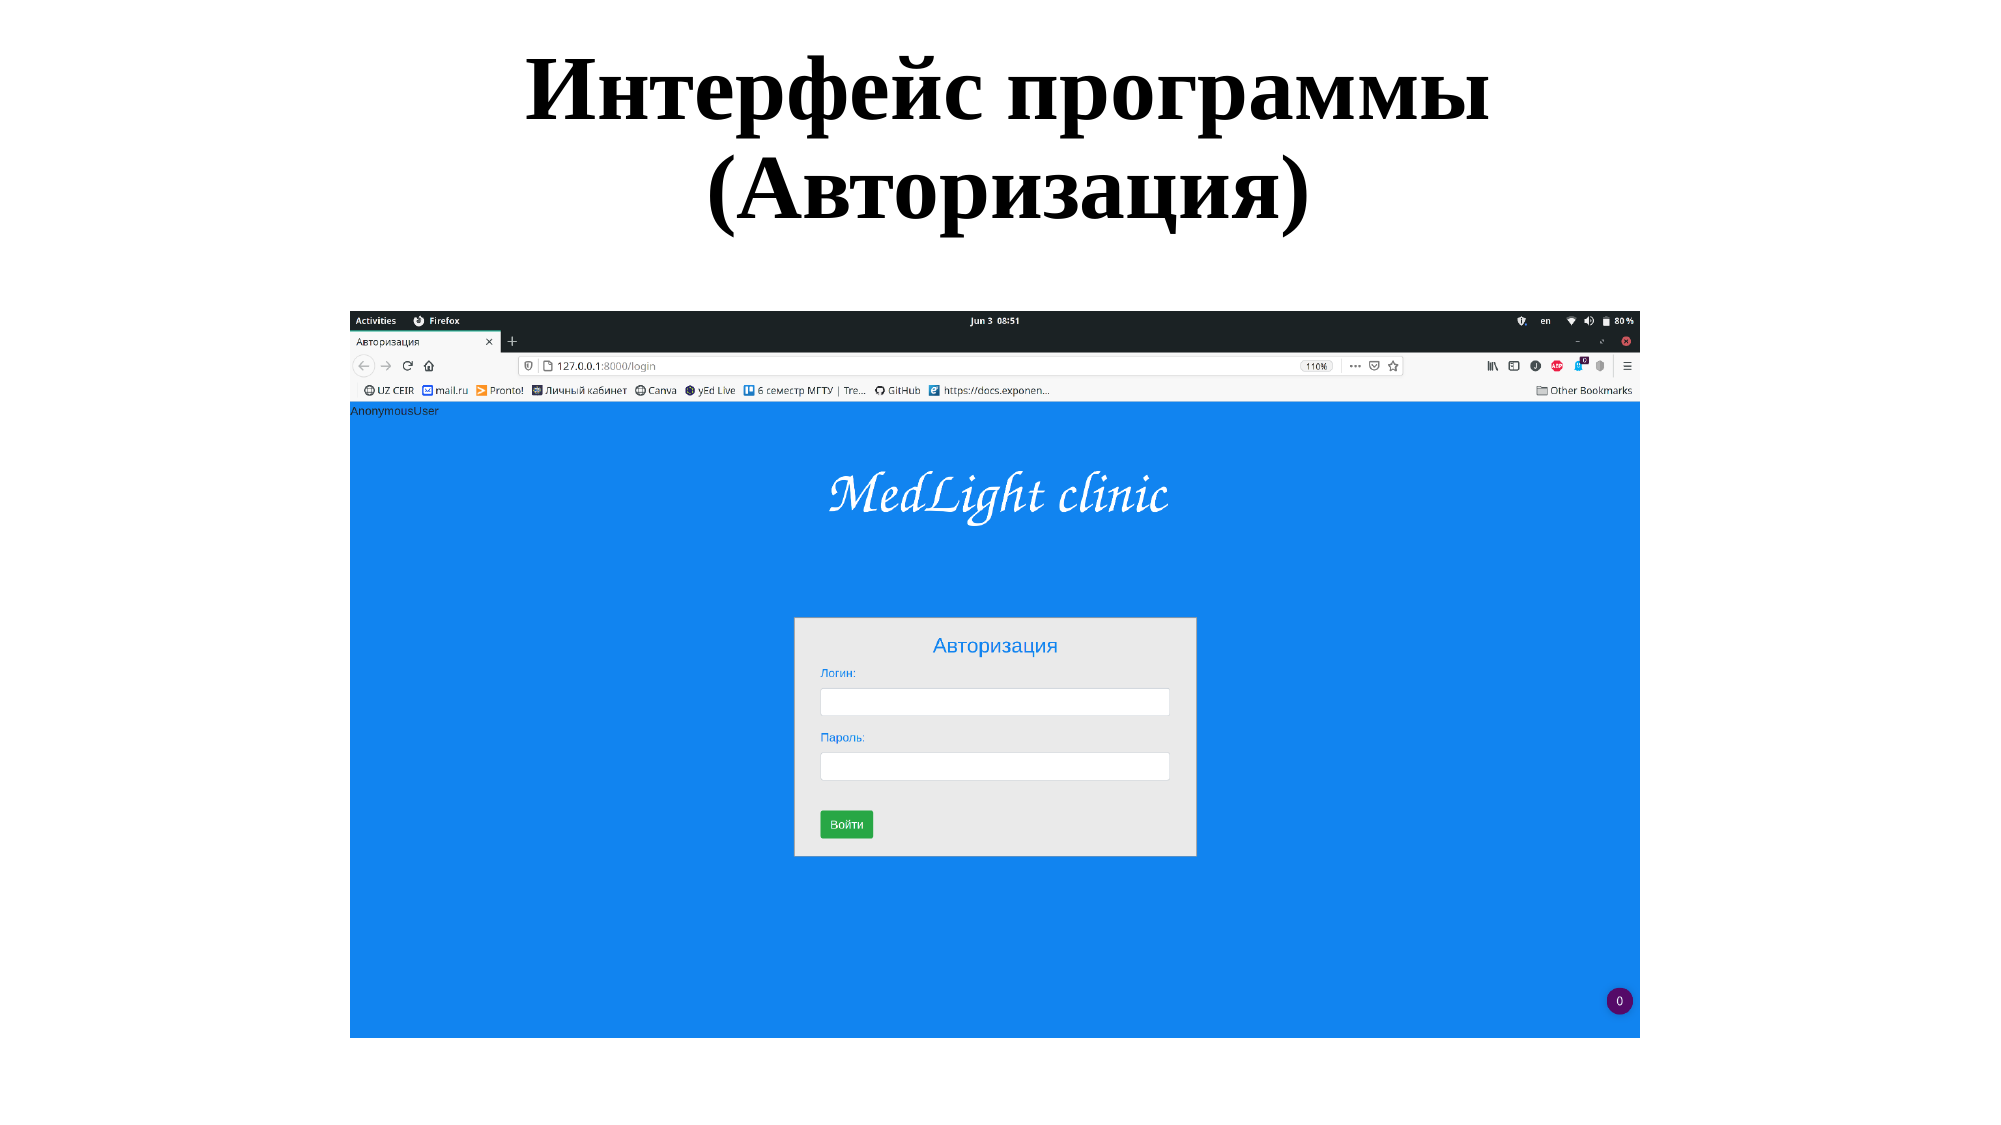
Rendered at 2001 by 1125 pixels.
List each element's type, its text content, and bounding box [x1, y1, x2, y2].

title Интерфейс программы (Авторизация) [9, 30, 2000, 249]
picture [349, 311, 1640, 1038]
